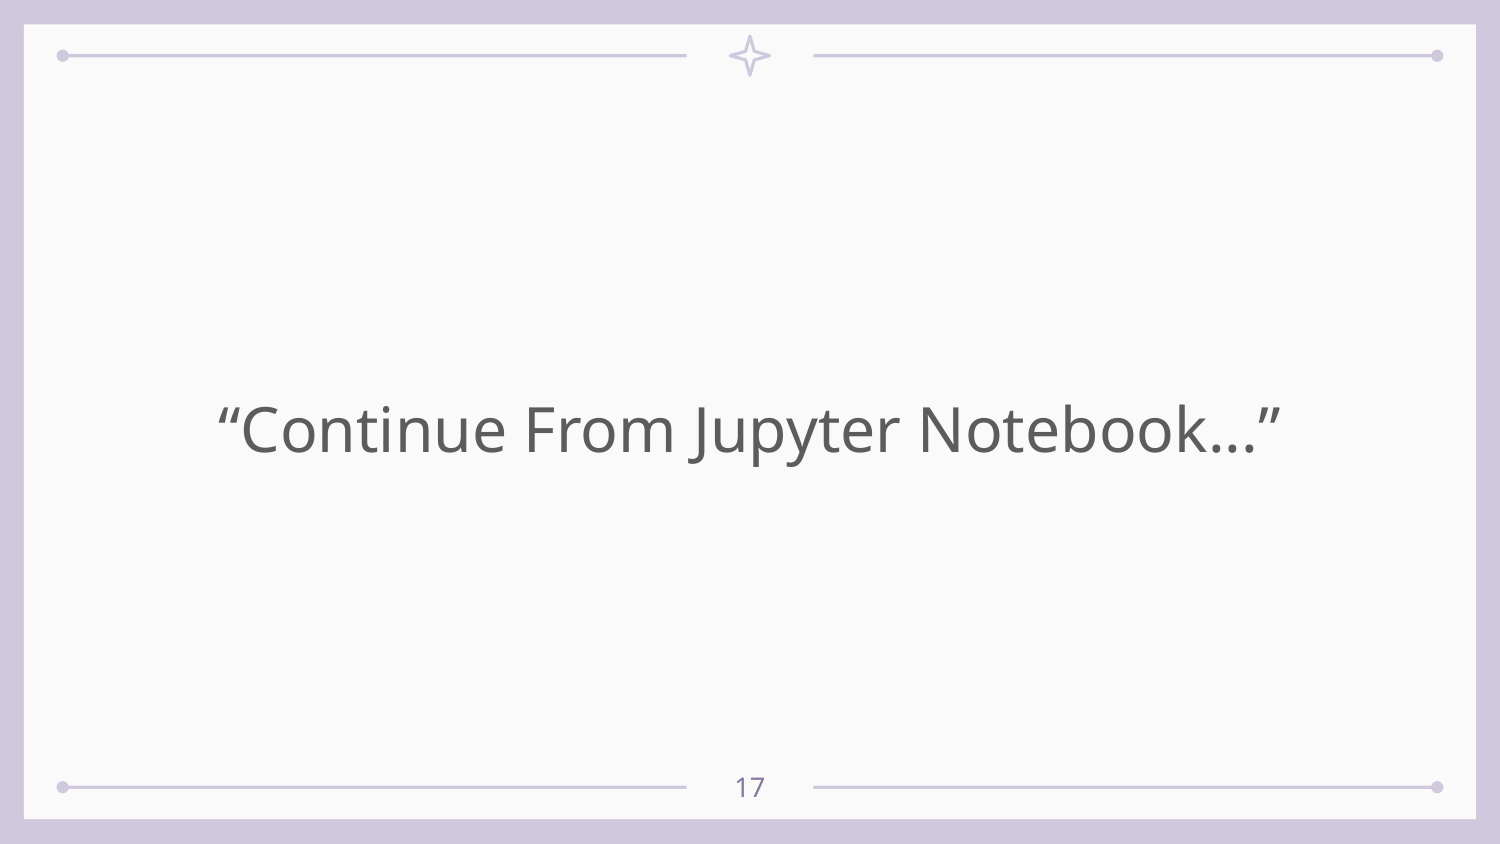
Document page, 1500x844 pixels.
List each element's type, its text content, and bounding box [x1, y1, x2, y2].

slide_number <number> [705, 755, 795, 810]
subtitle “Continue From Jupyter Notebook...” [159, 300, 1341, 544]
